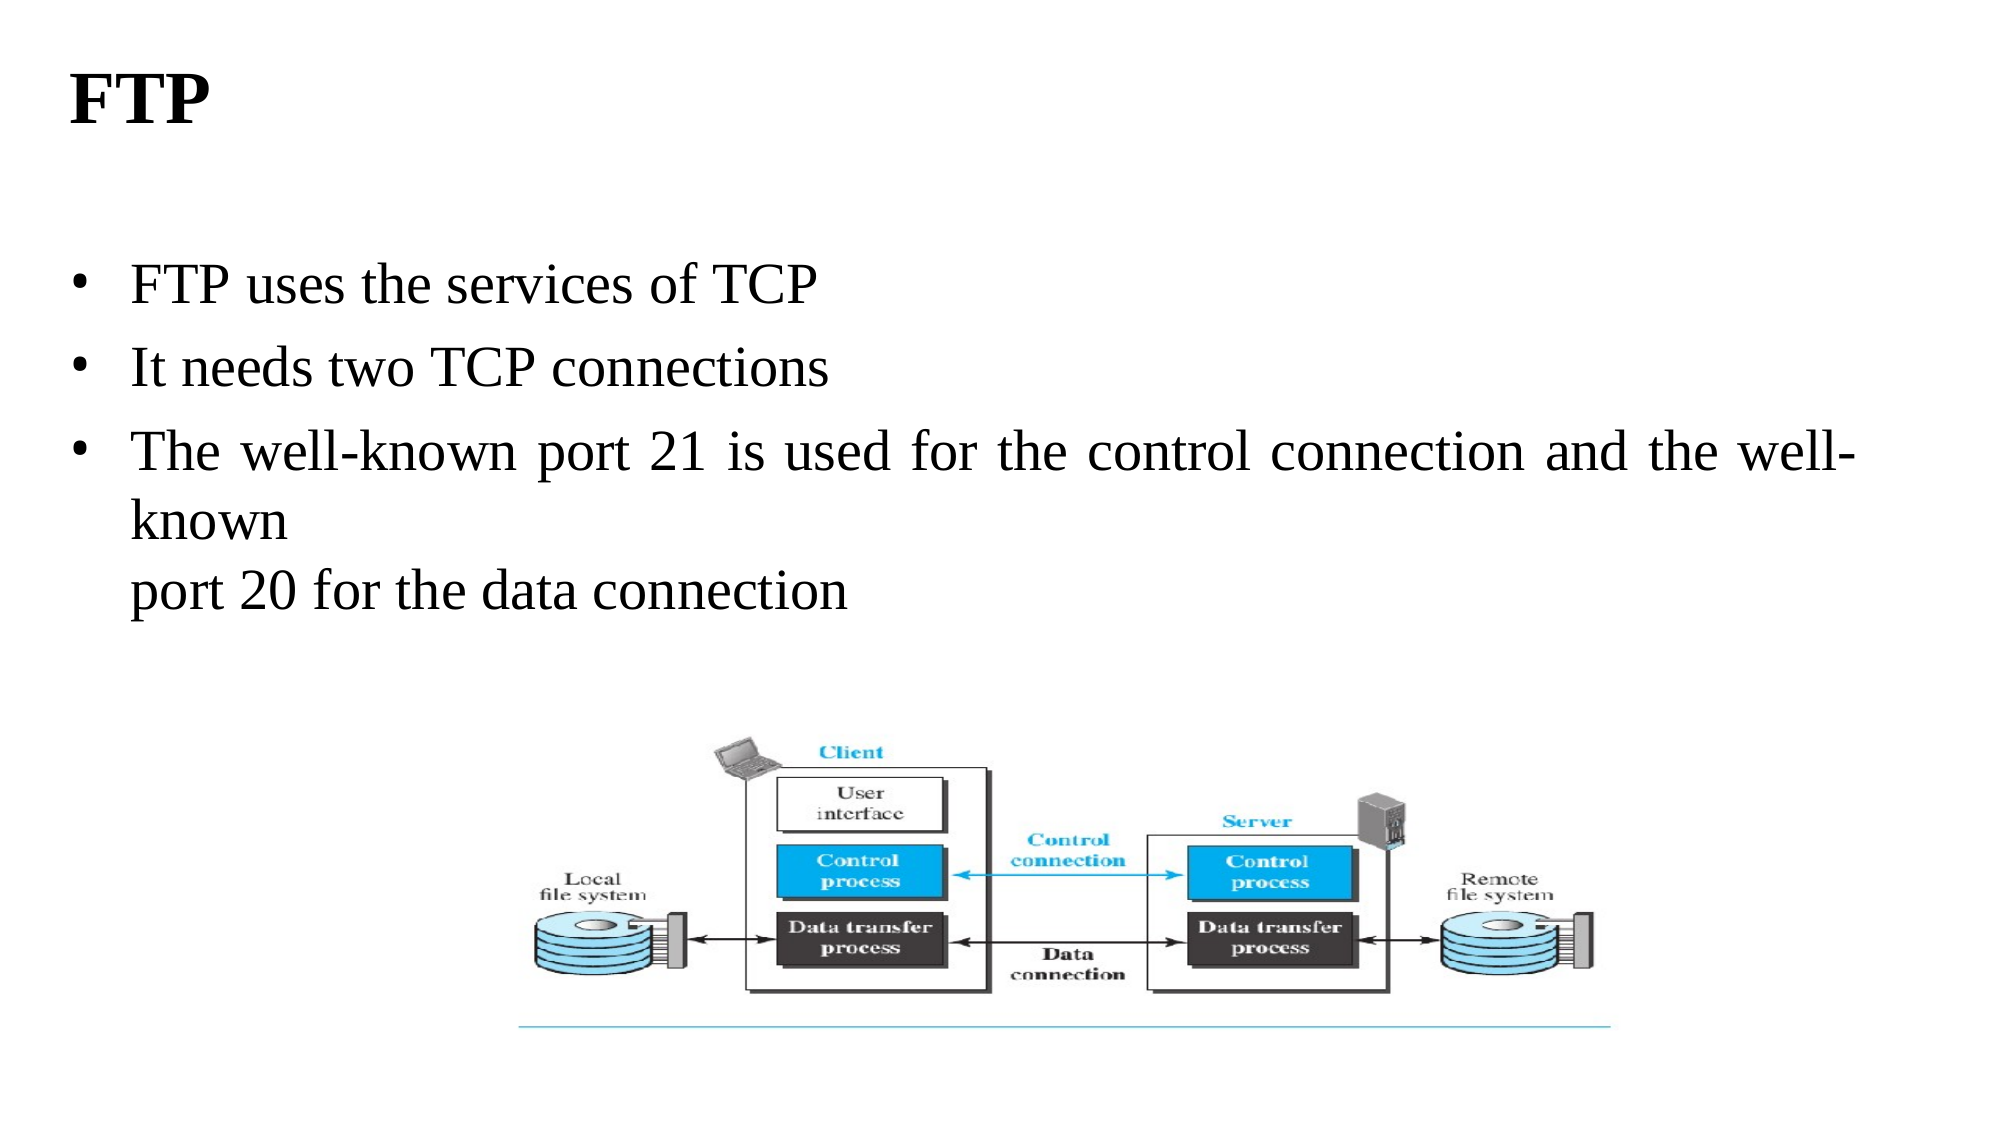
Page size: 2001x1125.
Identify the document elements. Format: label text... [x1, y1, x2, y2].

picture [419, 717, 1700, 1034]
text_box FTP FTP uses the services of TCP It needs two TCP connections The well-known port 21 is used for the control connection and the well-known port 20 for the data connection [67, 45, 1934, 622]
